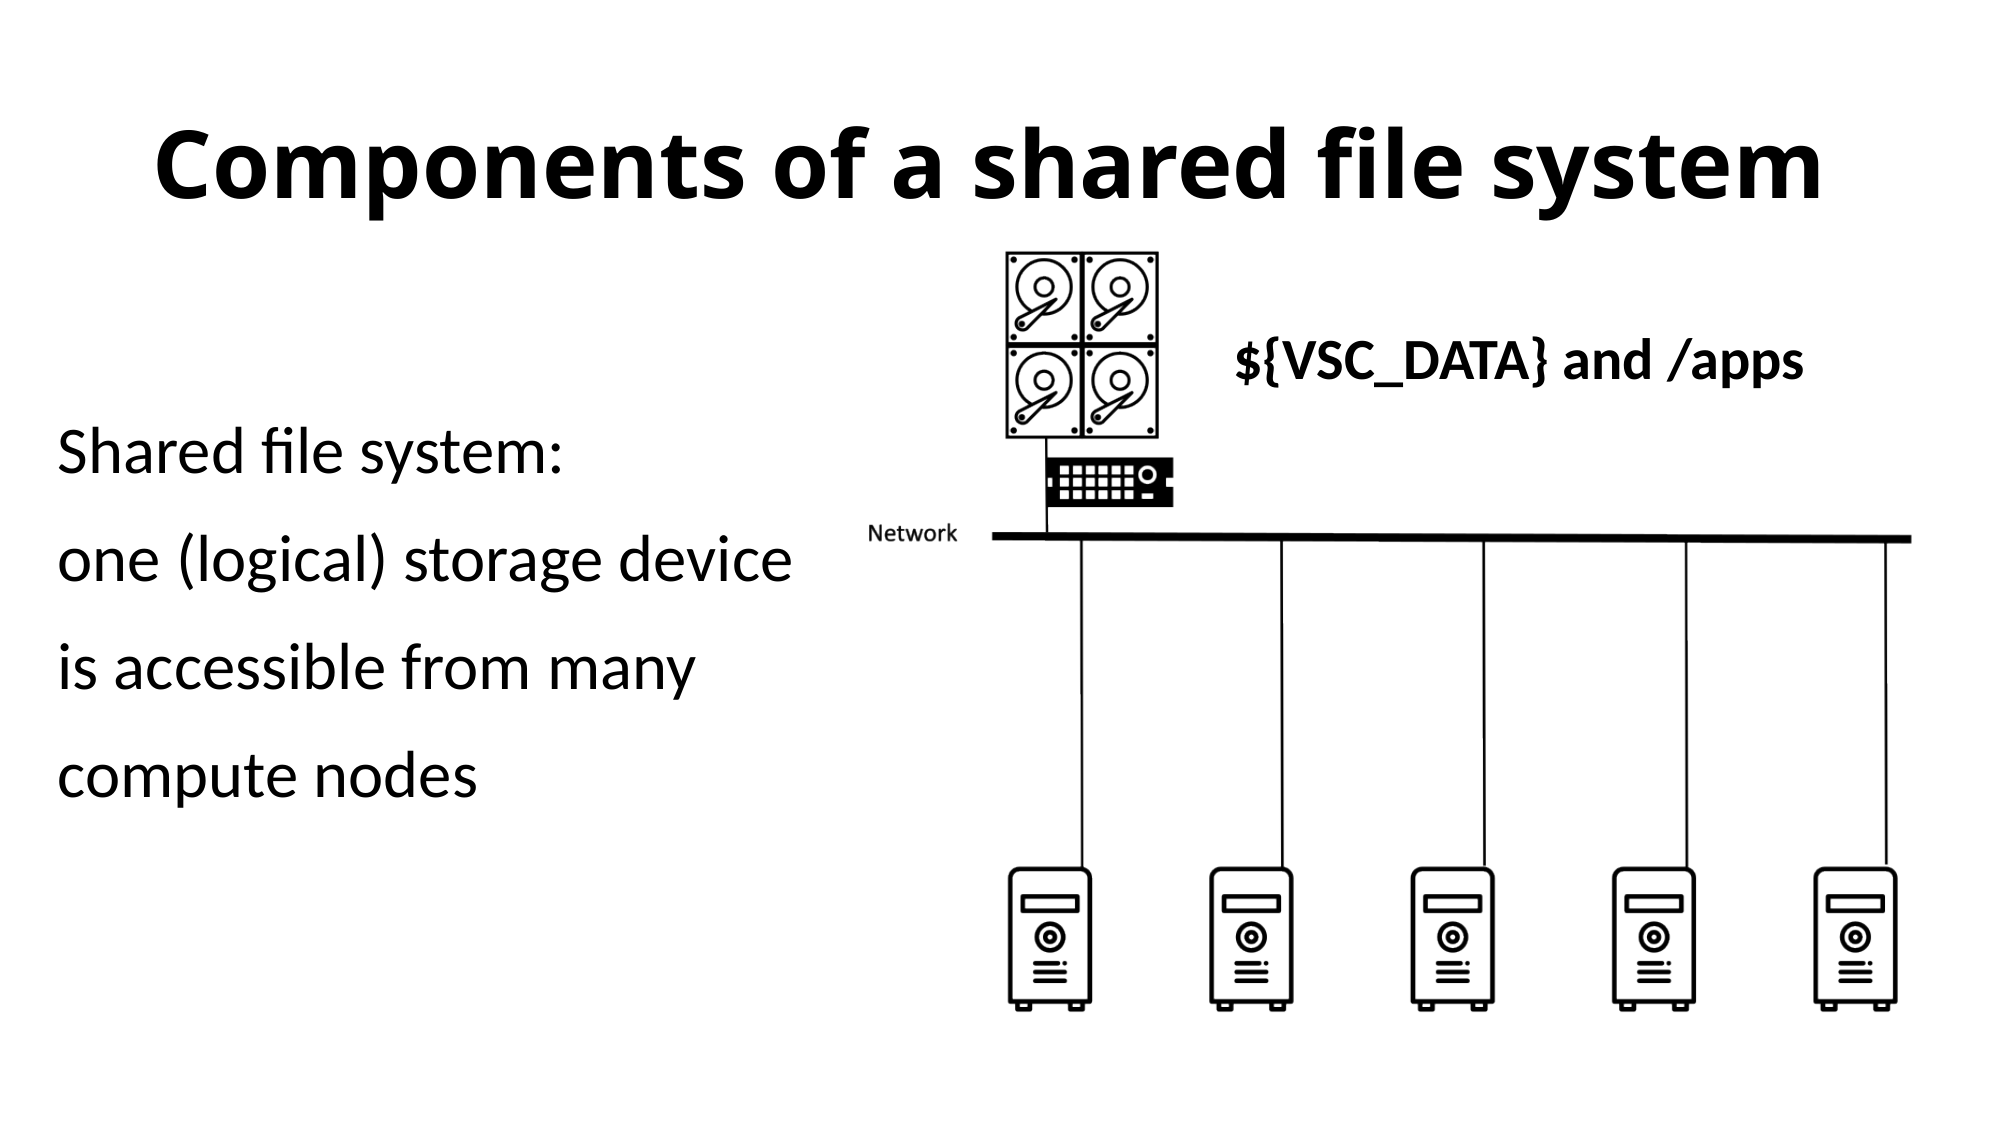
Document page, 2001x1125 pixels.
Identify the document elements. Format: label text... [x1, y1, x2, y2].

title Components of a shared file system [137, 59, 1863, 278]
text_box Shared file system: one (logical) storage device is accessible from many compute nodes [42, 370, 848, 1113]
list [795, 213, 2000, 1066]
